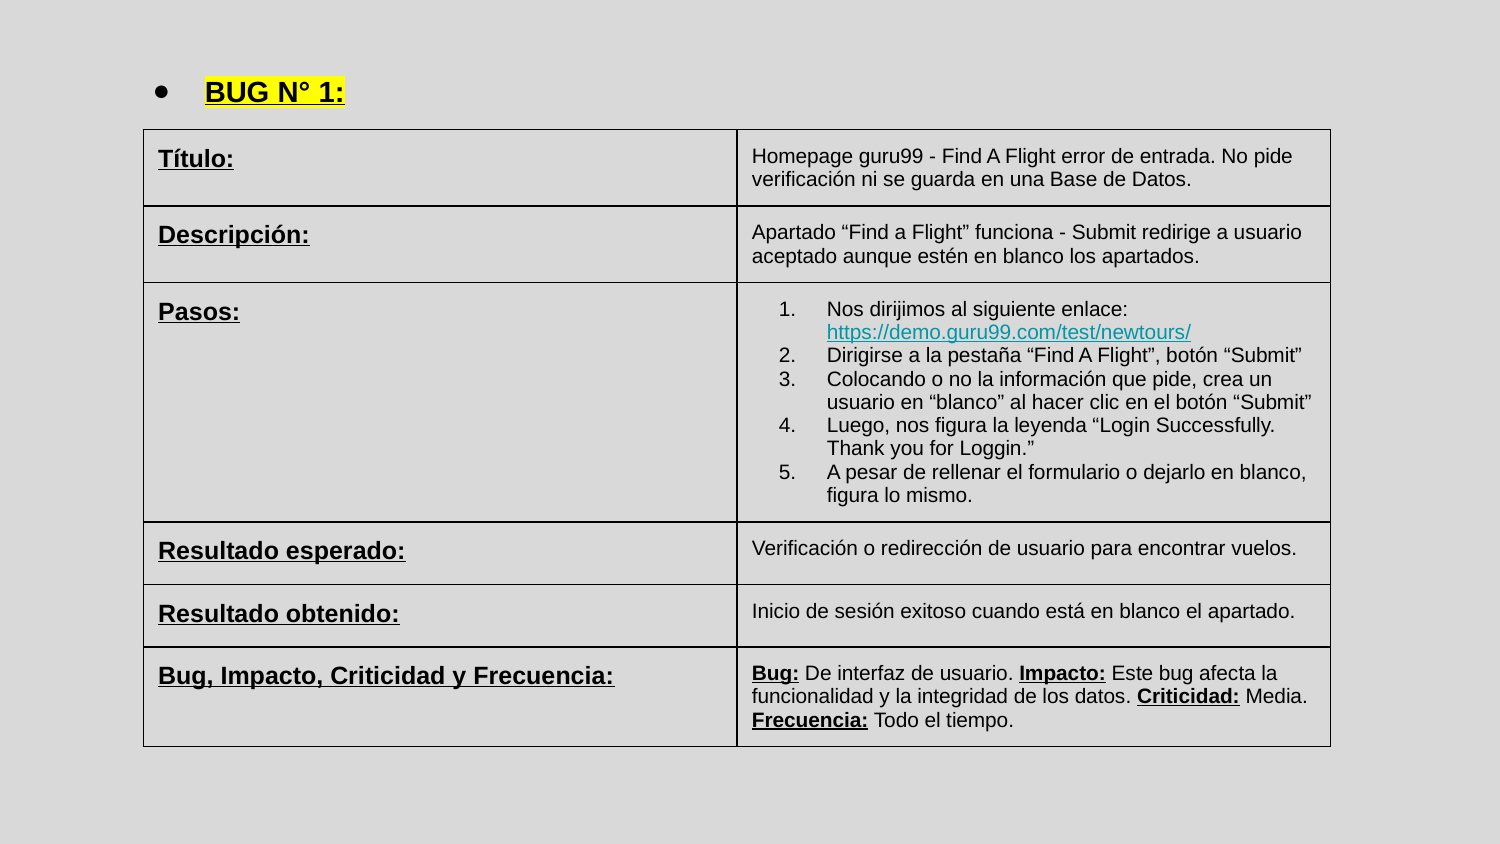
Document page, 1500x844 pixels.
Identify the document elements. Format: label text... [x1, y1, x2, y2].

table_cell Inicio de sesión exitoso cuando está en blanco el apartado. [738, 585, 1330, 646]
table_header Título: [144, 130, 736, 205]
table_header Homepage guru99 - Find A Flight error de entrada. No pide verificación ni se guarda en una Base de Datos. [738, 130, 1330, 205]
table_cell Resultado obtenido: [144, 585, 736, 646]
table_cell Pasos: [144, 283, 736, 521]
table_cell Apartado “Find a Flight” funciona - Submit redirige a usuario aceptado aunque estén en blanco los apartados. [738, 207, 1330, 282]
table_cell Bug, Impacto, Criticidad y Frecuencia: [144, 648, 736, 746]
table_cell Bug: De interfaz de usuario. Impacto: Este bug afecta la funcionalidad y la integridad de los datos. Criticidad: Media. Frecuencia: Todo el tiempo. [738, 648, 1330, 746]
table_cell Resultado esperado: [144, 523, 736, 584]
table_cell Verificación o redirección de usuario para encontrar vuelos. [738, 523, 1330, 584]
table_cell Nos dirijimos al siguiente enlace: https://demo.guru99.com/test/newtours/ Dirigirse a la pestaña “Find A Flight”, botón “Submit” Colocando o no la información que pide, crea un usuario en “blanco” al hacer clic en el botón “Submit” Luego, nos figura la leyenda “Login Successfully. Thank you for Loggin.” A pesar de rellenar el formulario o dejarlo en blanco, figura lo mismo. [738, 283, 1330, 521]
table_cell Descripción: [144, 207, 736, 282]
text_box BUG N° 1: [114, 57, 493, 123]
